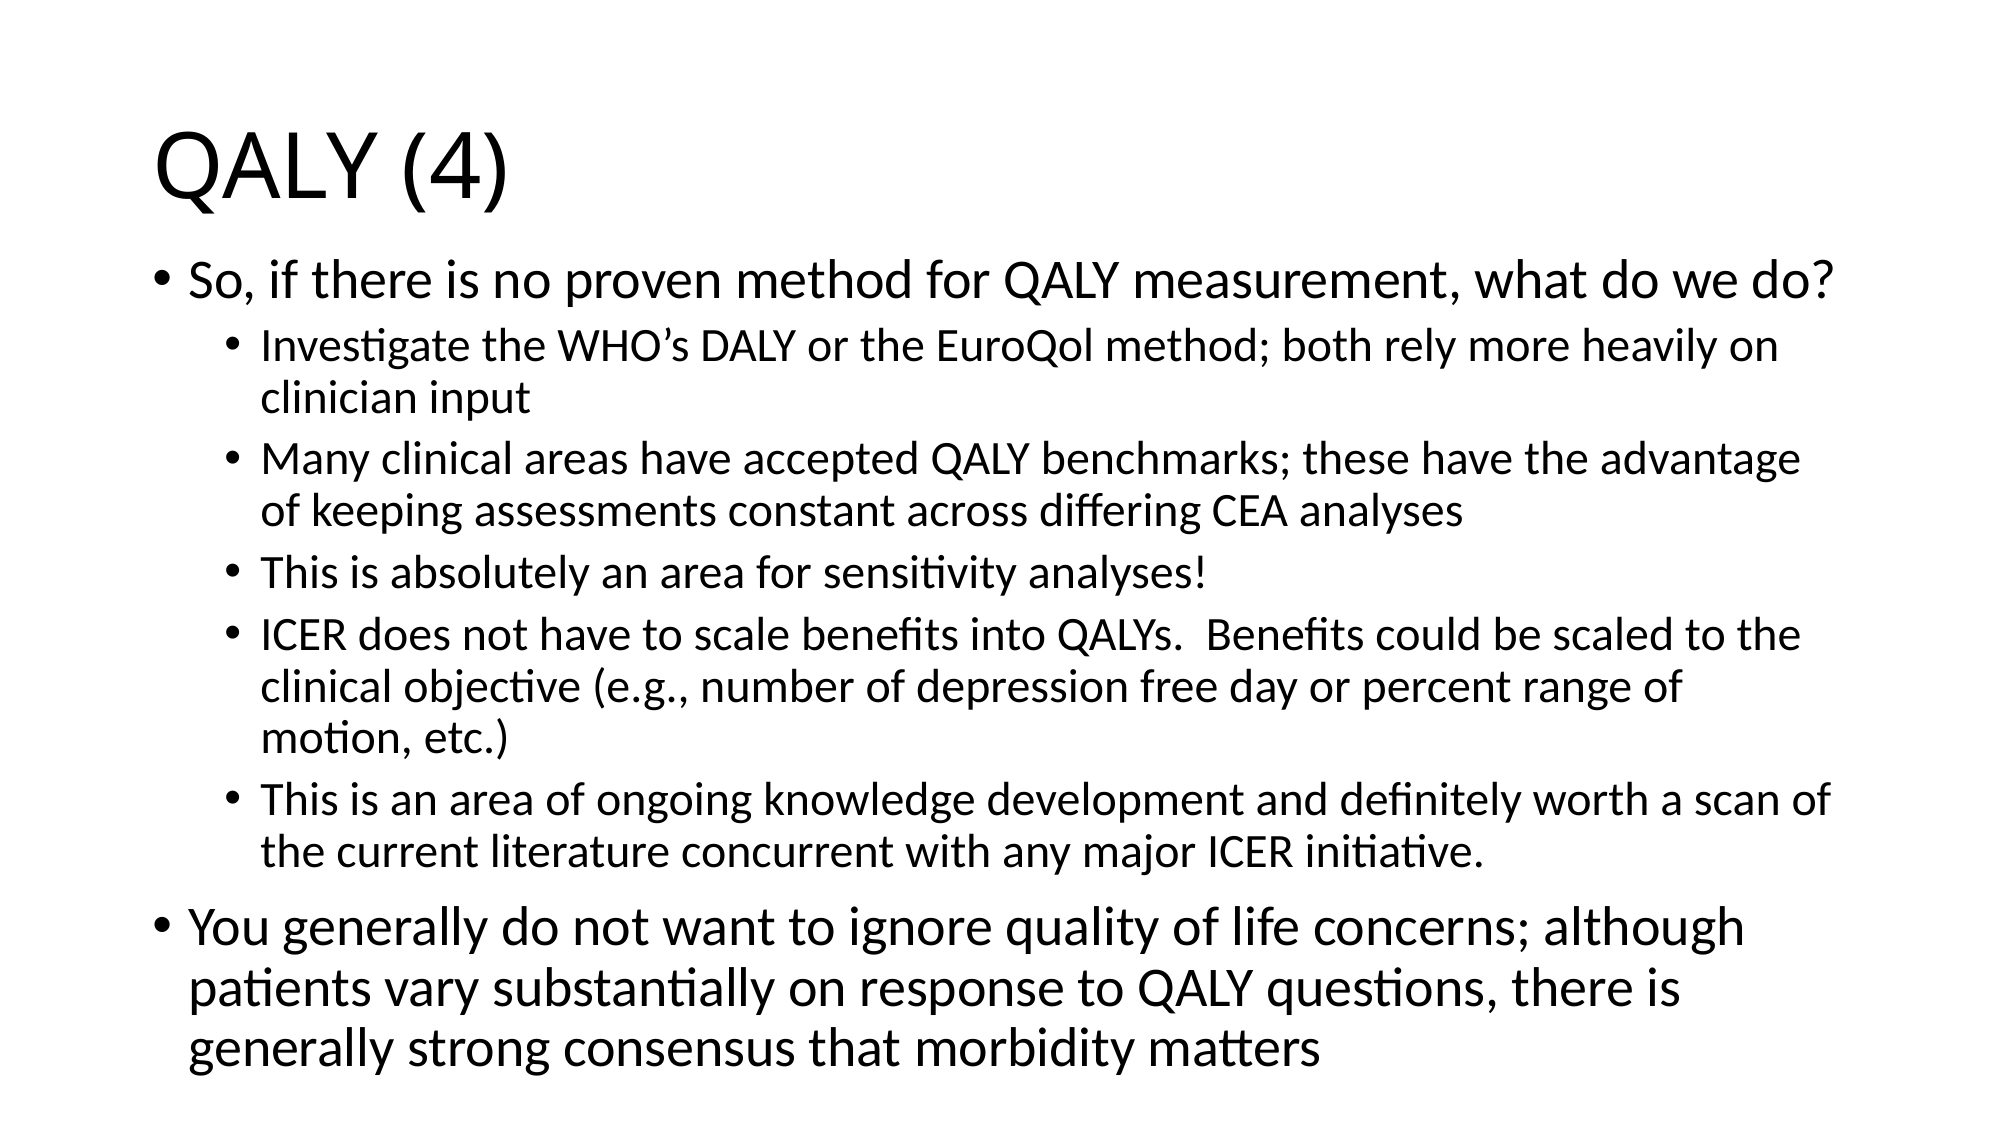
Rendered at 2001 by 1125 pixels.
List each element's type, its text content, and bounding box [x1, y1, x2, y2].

title QALY (4) [137, 59, 1863, 242]
list So, if there is no proven method for QALY measurement, what do we do? Investigate the WHO’s DALY or the EuroQol method; both rely more heavily on clinician input Many clinical areas have accepted QALY benchmarks; these have the advantage of keeping assessments constant across differing CEA analyses This is absolutely an area for sensitivity analyses! ICER does not have to scale benefits into QALYs. Benefits could be scaled to the clinical objective (e.g., number of depression free day or percent range of motion, etc.) This is an area of ongoing knowledge development and definitely worth a scan of the current literature concurrent with any major ICER initiative. You generally do not want to ignore quality of life concerns; although patients vary substantially on response to QALY questions, there is generally strong consensus that morbidity matters [137, 242, 1863, 1115]
